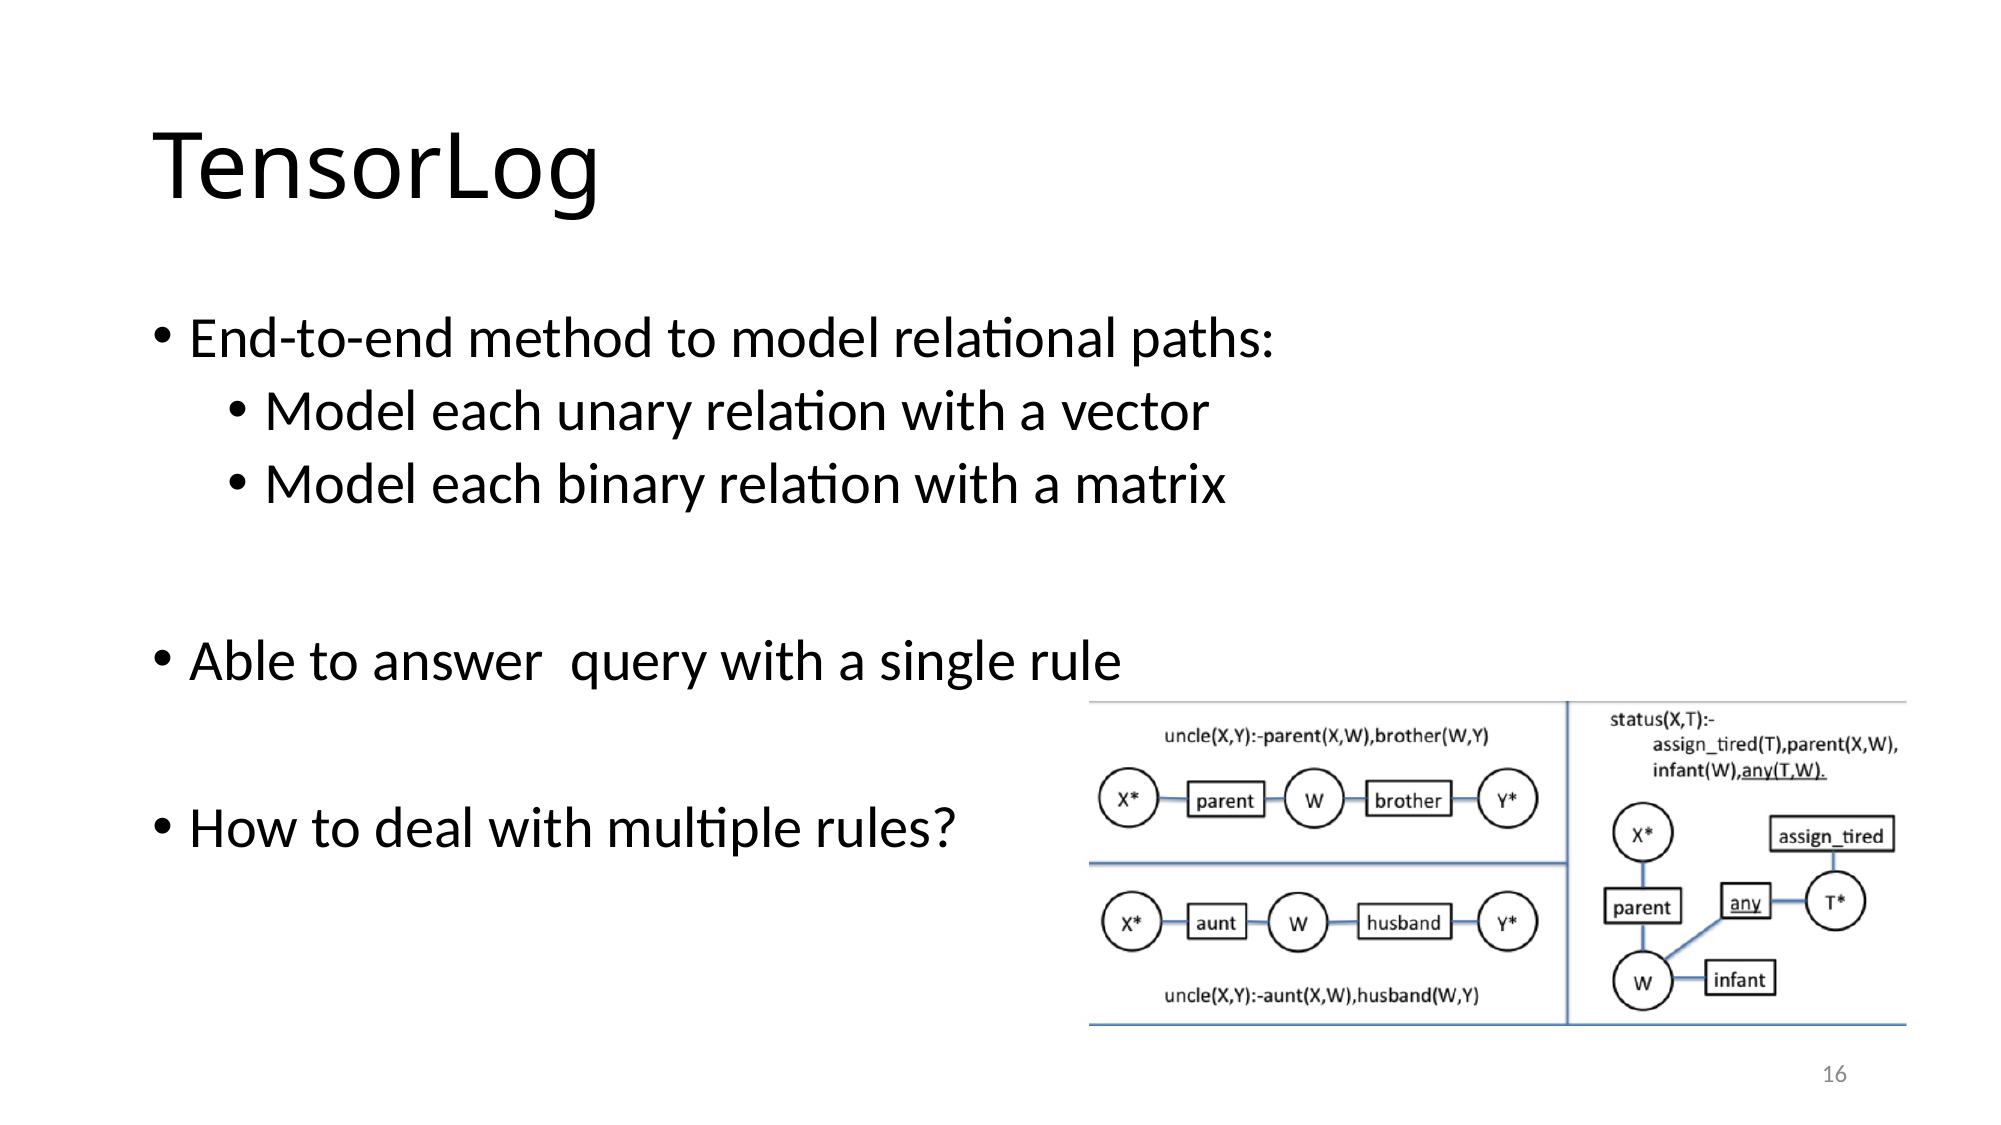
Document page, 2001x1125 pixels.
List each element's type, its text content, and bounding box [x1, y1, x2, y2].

picture [1077, 686, 1923, 1043]
slide_number 16 [1412, 1043, 1863, 1103]
title TensorLog [137, 59, 1863, 278]
